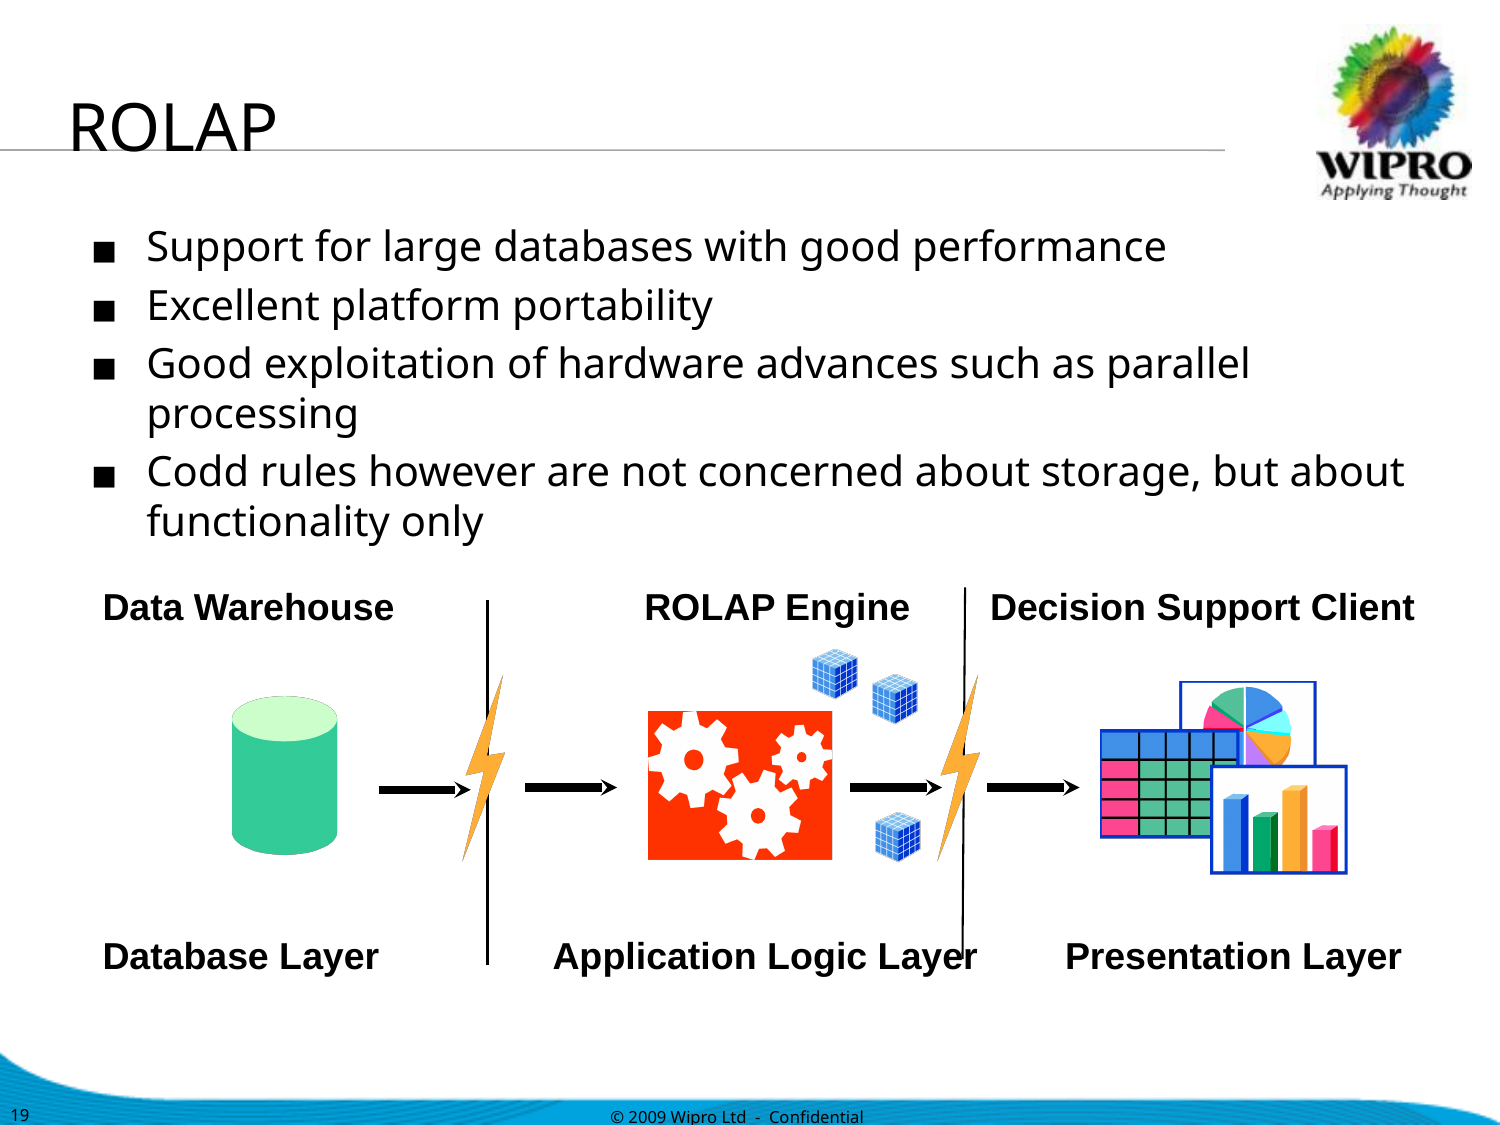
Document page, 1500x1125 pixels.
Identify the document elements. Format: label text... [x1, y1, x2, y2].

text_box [648, 710, 834, 862]
picture [874, 812, 922, 864]
text_box Application Logic Layer [537, 924, 1038, 986]
text_box Decision Support Client [974, 575, 1438, 636]
picture [812, 649, 859, 702]
list Support for large databases with good performance Excellent platform portability Good exploitation of hardware advances such as parallel processing Codd rules however are not concerned about storage, but about functionality only [75, 212, 1425, 1038]
picture [937, 674, 983, 865]
picture [1099, 681, 1348, 875]
picture [1316, 24, 1472, 200]
text_box Database Layer [87, 924, 488, 1053]
picture [231, 696, 339, 857]
picture [462, 674, 508, 865]
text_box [962, 587, 966, 673]
title ROLAP [0, 49, 1242, 200]
picture [872, 674, 919, 726]
text_box ROLAP Engine [587, 575, 975, 703]
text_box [962, 872, 966, 960]
text_box Presentation Layer [1050, 924, 1450, 986]
picture [0, 1037, 1500, 1125]
text_box Data Warehouse [87, 575, 438, 636]
